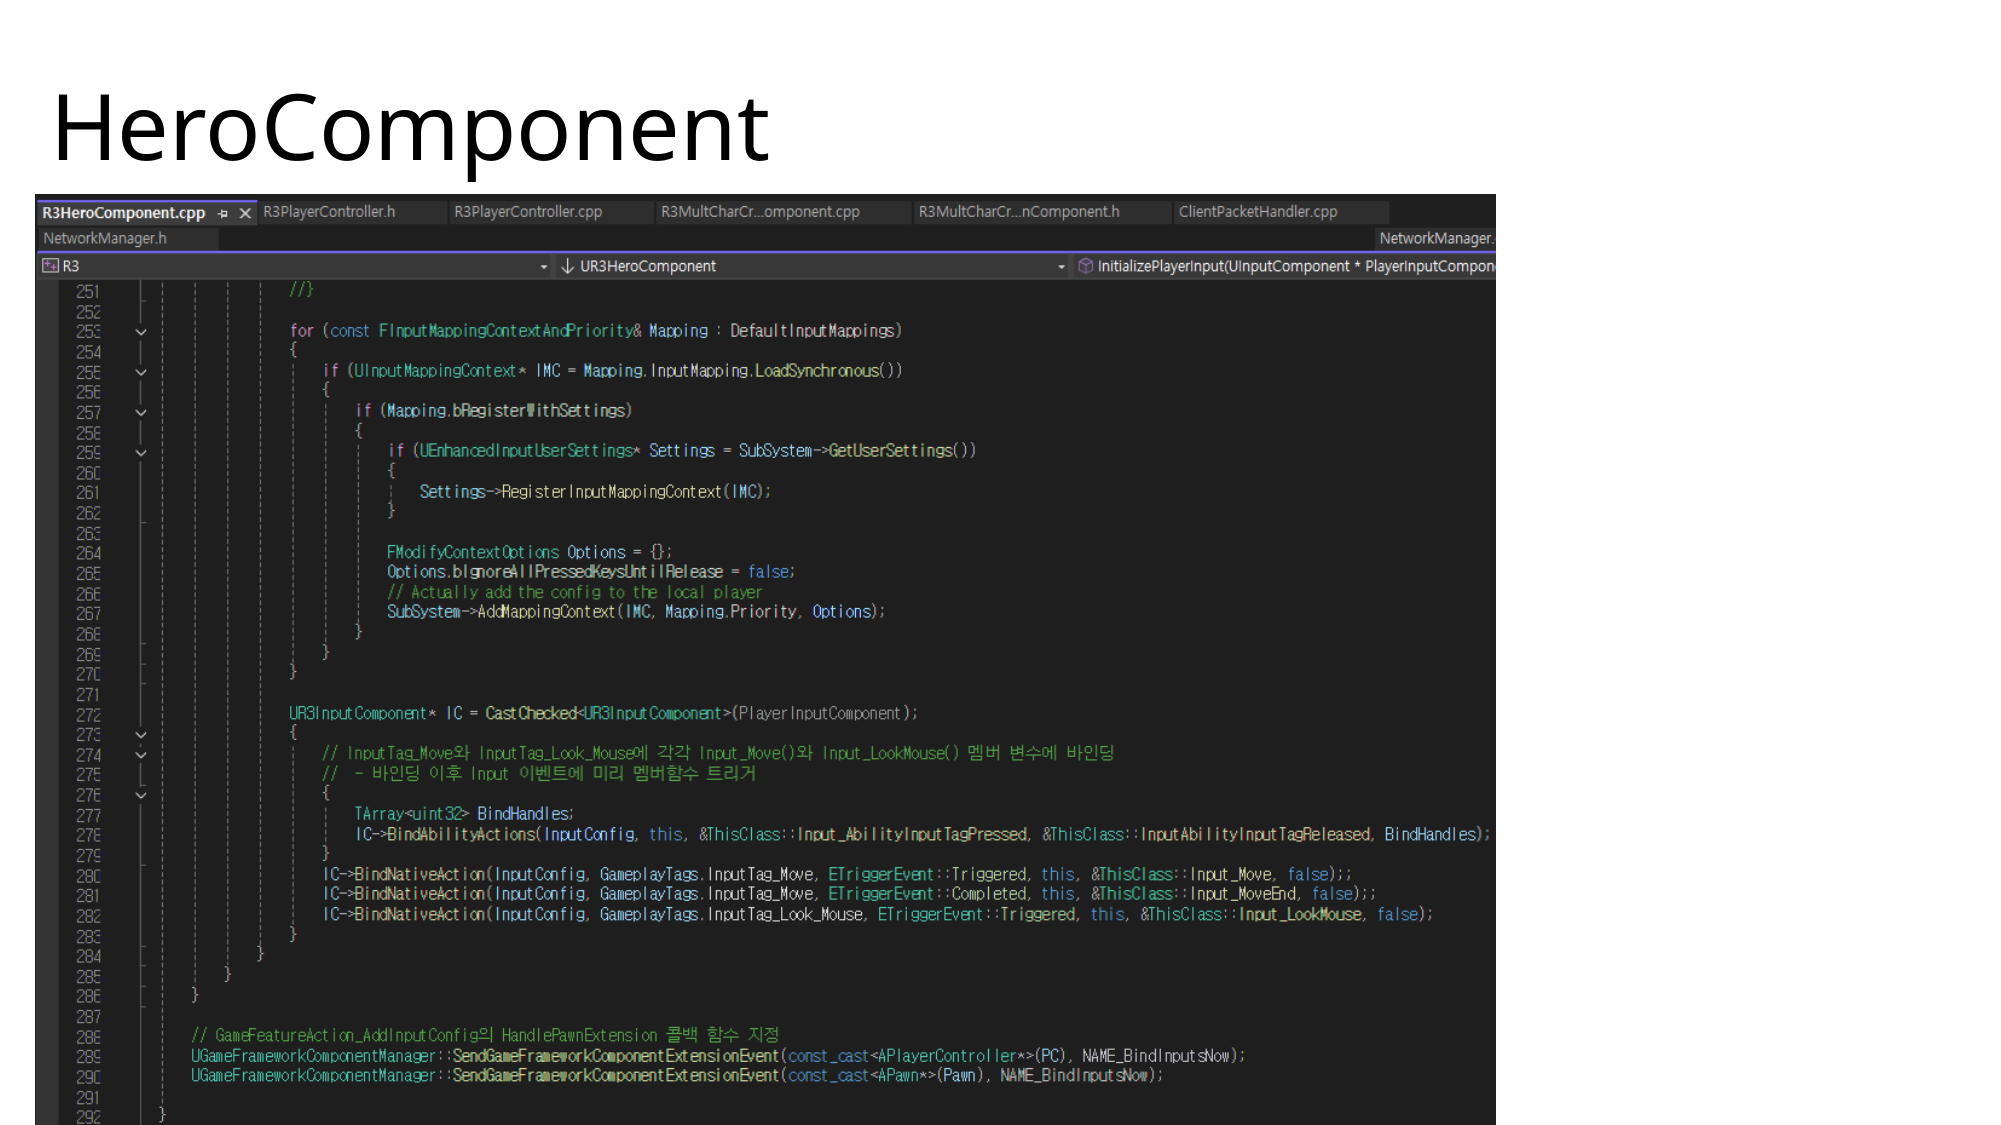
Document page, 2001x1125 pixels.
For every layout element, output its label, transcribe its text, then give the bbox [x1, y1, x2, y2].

picture [34, 194, 1496, 1125]
title HeroComponent [35, 67, 1760, 195]
